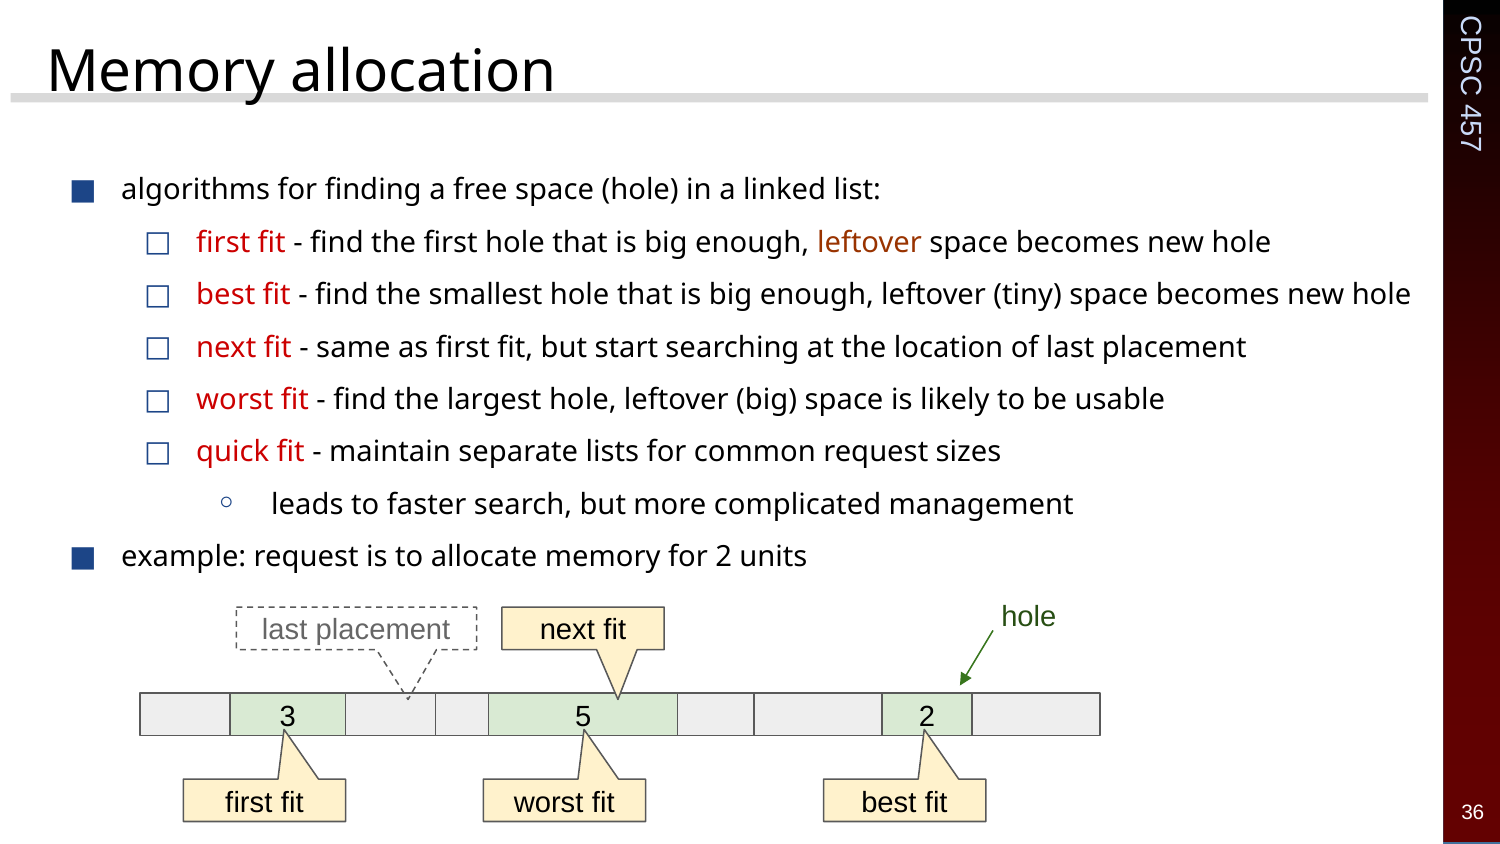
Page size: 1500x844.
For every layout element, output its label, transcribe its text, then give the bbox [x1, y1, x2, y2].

text_box [753, 693, 882, 736]
text_box hole [986, 581, 1143, 625]
text_box last placement [236, 607, 477, 700]
text_box first fit [183, 729, 346, 822]
text_box [435, 693, 488, 736]
title Memory allocation [31, 17, 1429, 112]
text_box 3 [229, 693, 345, 736]
text_box [345, 693, 435, 736]
text_box [139, 693, 229, 736]
text_box 2 [882, 693, 972, 736]
text_box best fit [823, 729, 986, 822]
list algorithms for finding a free space (hole) in a linked list: first fit - find the first hole that is big enough, leftover space becomes new hole best fit - find the smallest hole that is big enough, leftover (tiny) space becomes new hole next fit - same as first fit, but start searching at the location of last placement worst fit - find the largest hole, leftover (big) space is likely to be usable quick fit - maintain separate lists for common request sizes leads to faster search, but more complicated management example: request is to allocate memory for 2 units [31, 118, 1429, 608]
text_box worst fit [483, 729, 646, 822]
picture [1443, 0, 1500, 844]
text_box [959, 630, 994, 686]
text_box [972, 693, 1101, 736]
text_box [677, 693, 753, 736]
text_box next fit [501, 607, 665, 700]
text_box 5 [488, 693, 677, 736]
